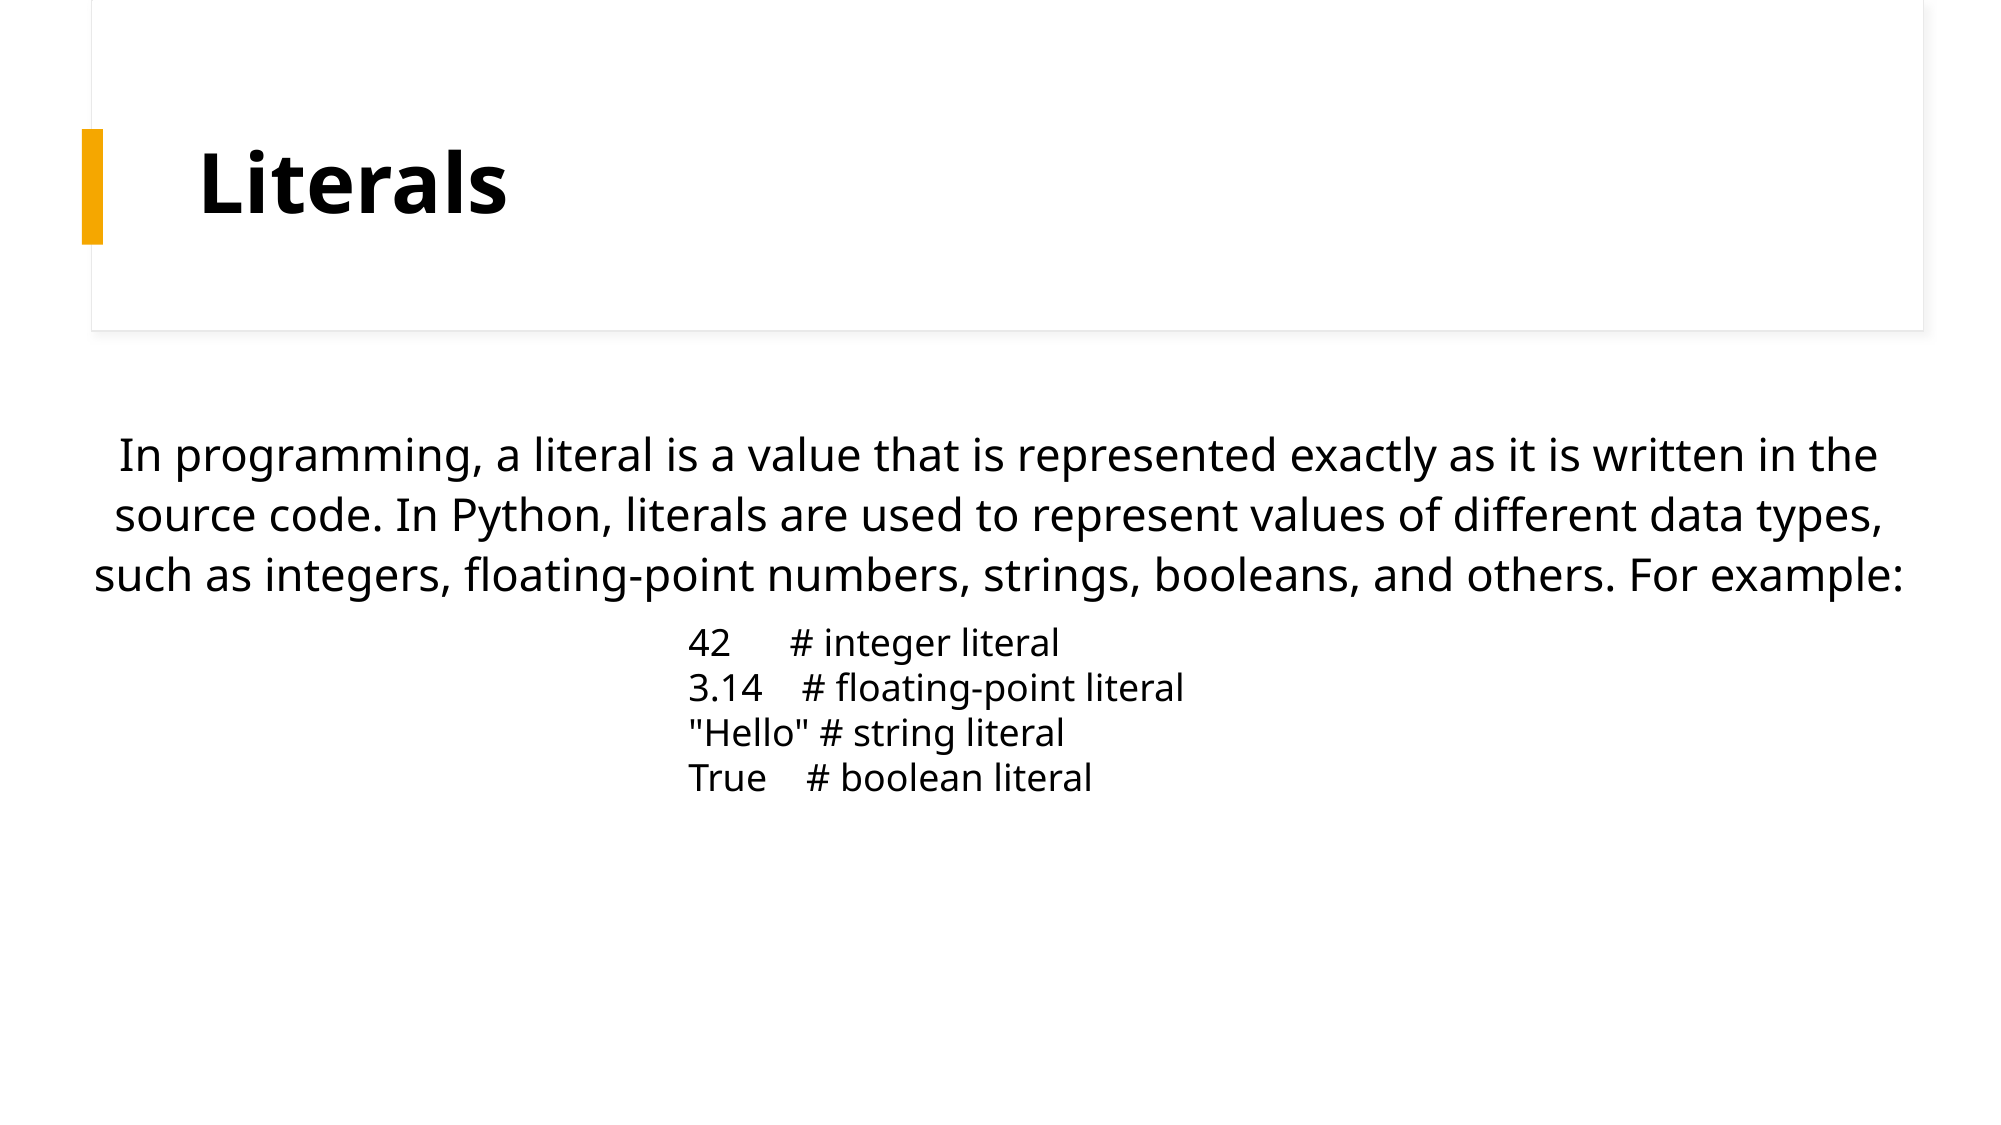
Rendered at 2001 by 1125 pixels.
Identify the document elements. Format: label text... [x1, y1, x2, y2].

text_box 42 # integer literal 3.14 # floating-point literal "Hello" # string literal True # boolean literal [673, 611, 1361, 807]
title Literals [183, 90, 1851, 284]
list In programming, a literal is a value that is represented exactly as it is written in the source code. In Python, literals are used to represent values of different data types, such as integers, floating-point numbers, strings, booleans, and others. For example: [71, 412, 1929, 651]
